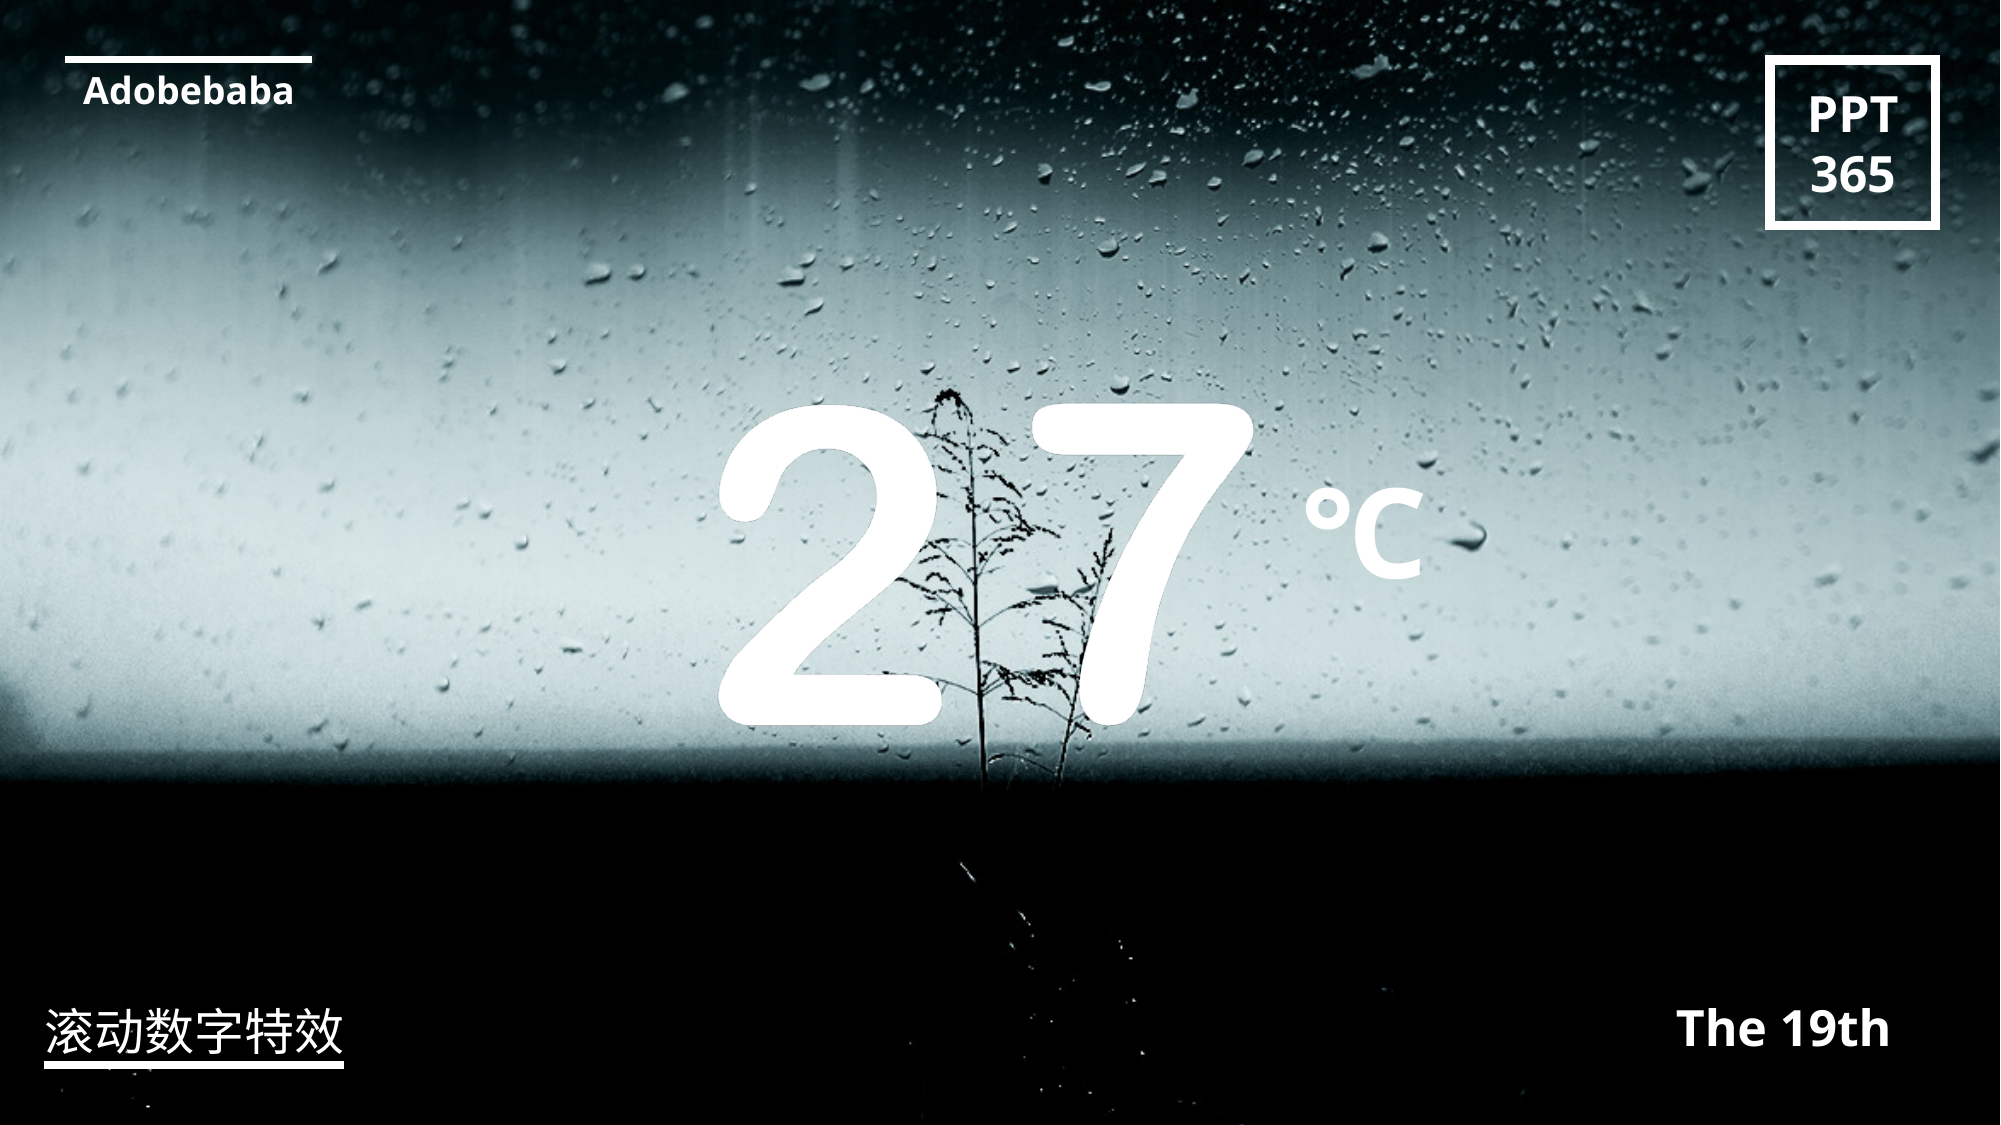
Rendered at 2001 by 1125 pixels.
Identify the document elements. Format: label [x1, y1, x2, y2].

picture [0, 0, 2000, 1125]
text_box [28, 59, 1936, 1069]
